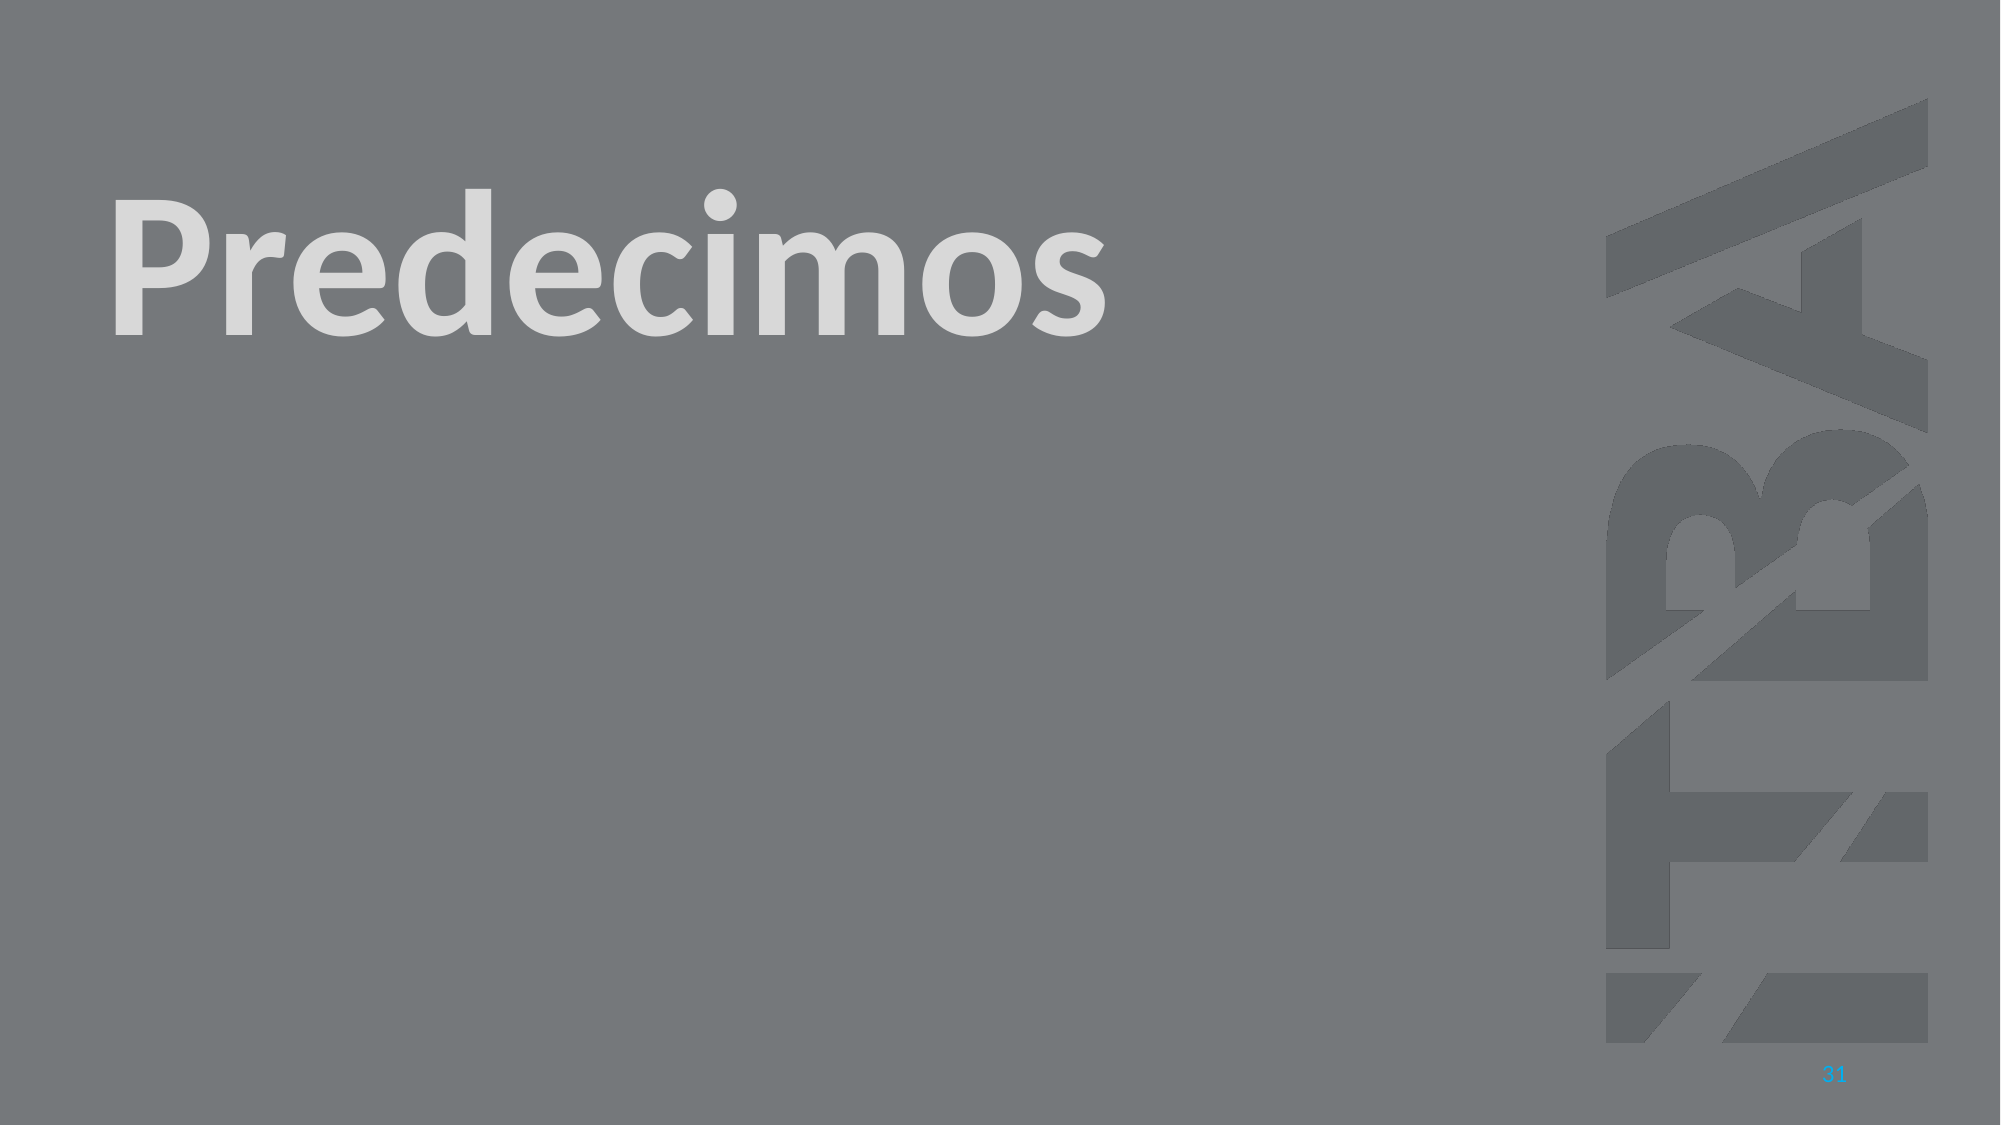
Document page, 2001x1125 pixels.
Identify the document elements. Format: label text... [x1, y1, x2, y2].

slide_number ‹#› [1412, 1042, 1863, 1103]
title Predecimos [89, 120, 1672, 1043]
picture [1606, 97, 1928, 1043]
